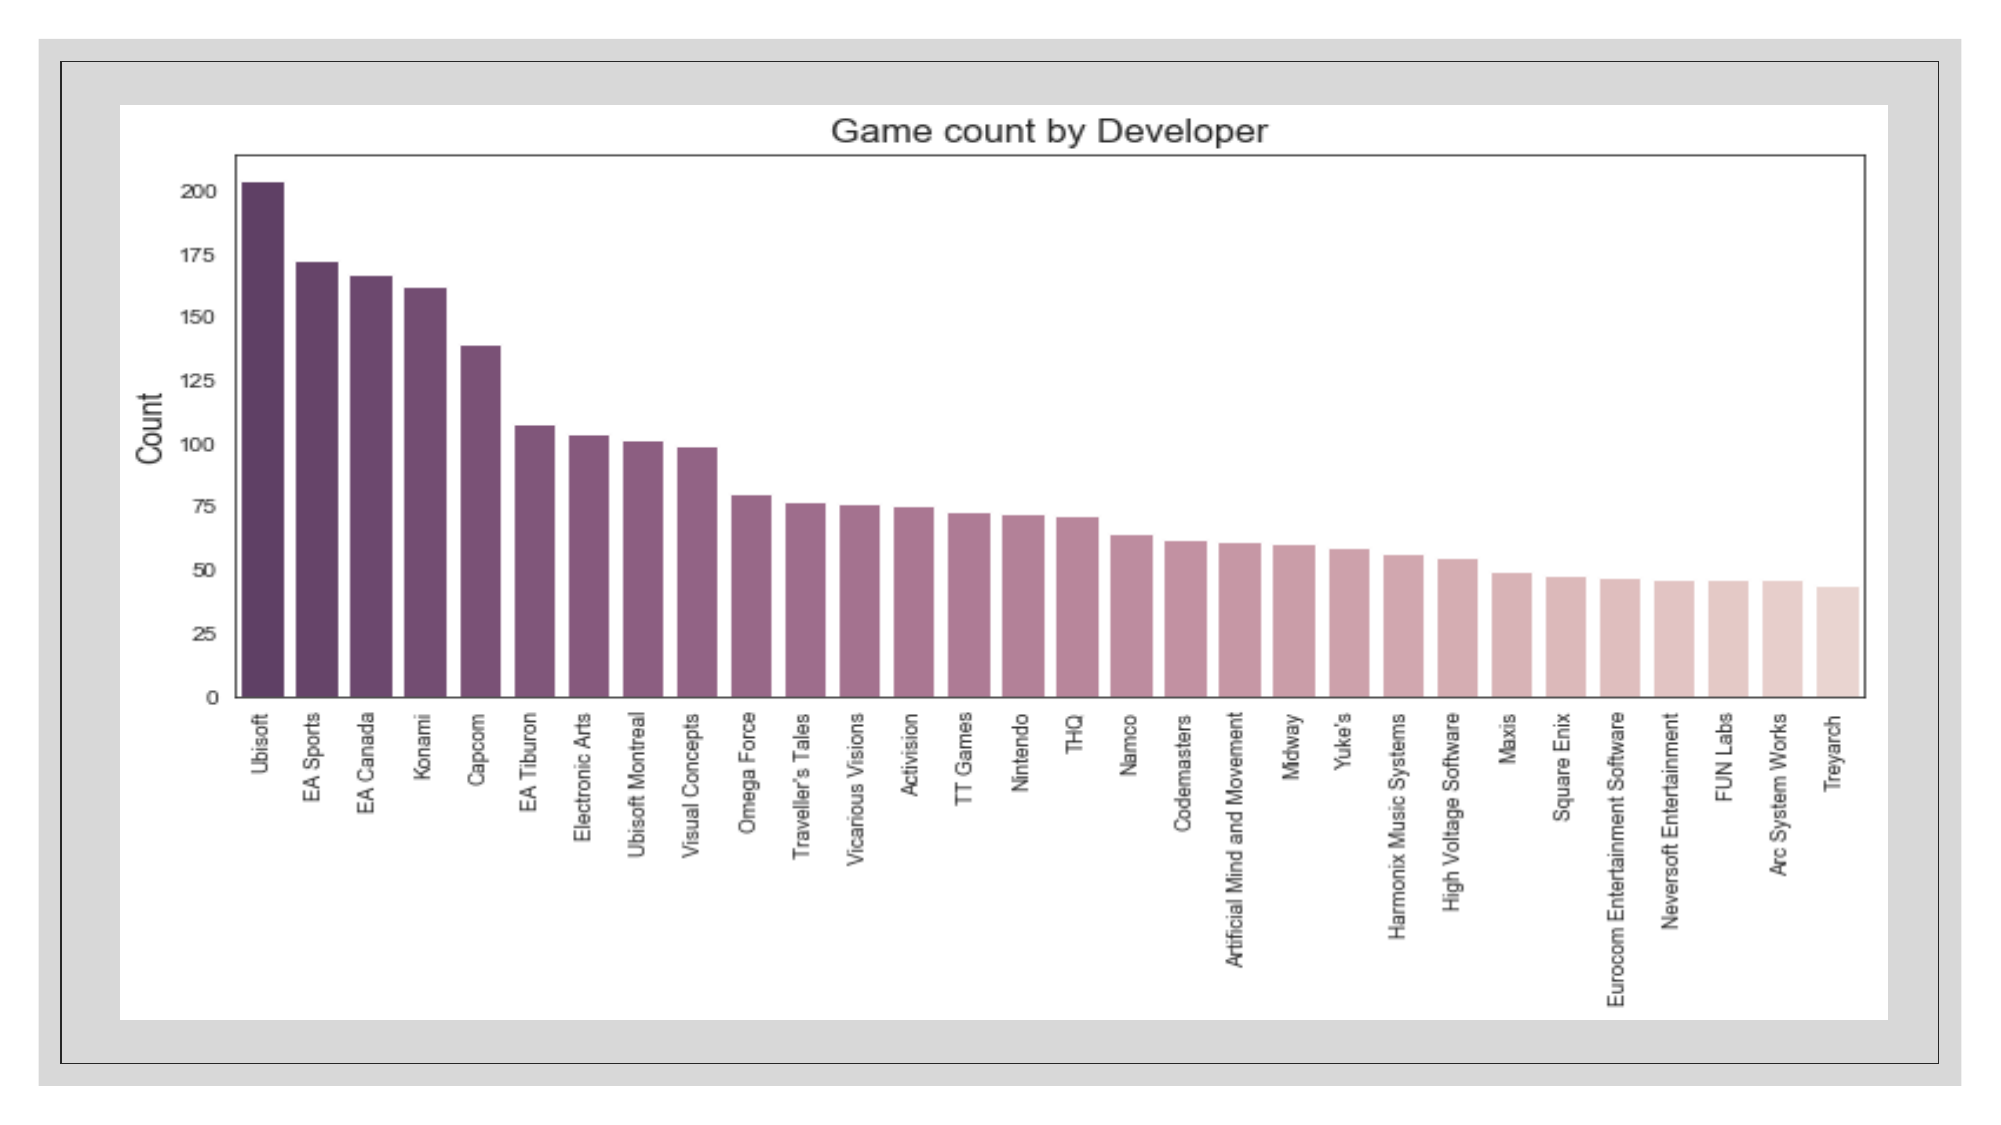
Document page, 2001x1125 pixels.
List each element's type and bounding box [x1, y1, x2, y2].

list [120, 105, 1888, 1020]
